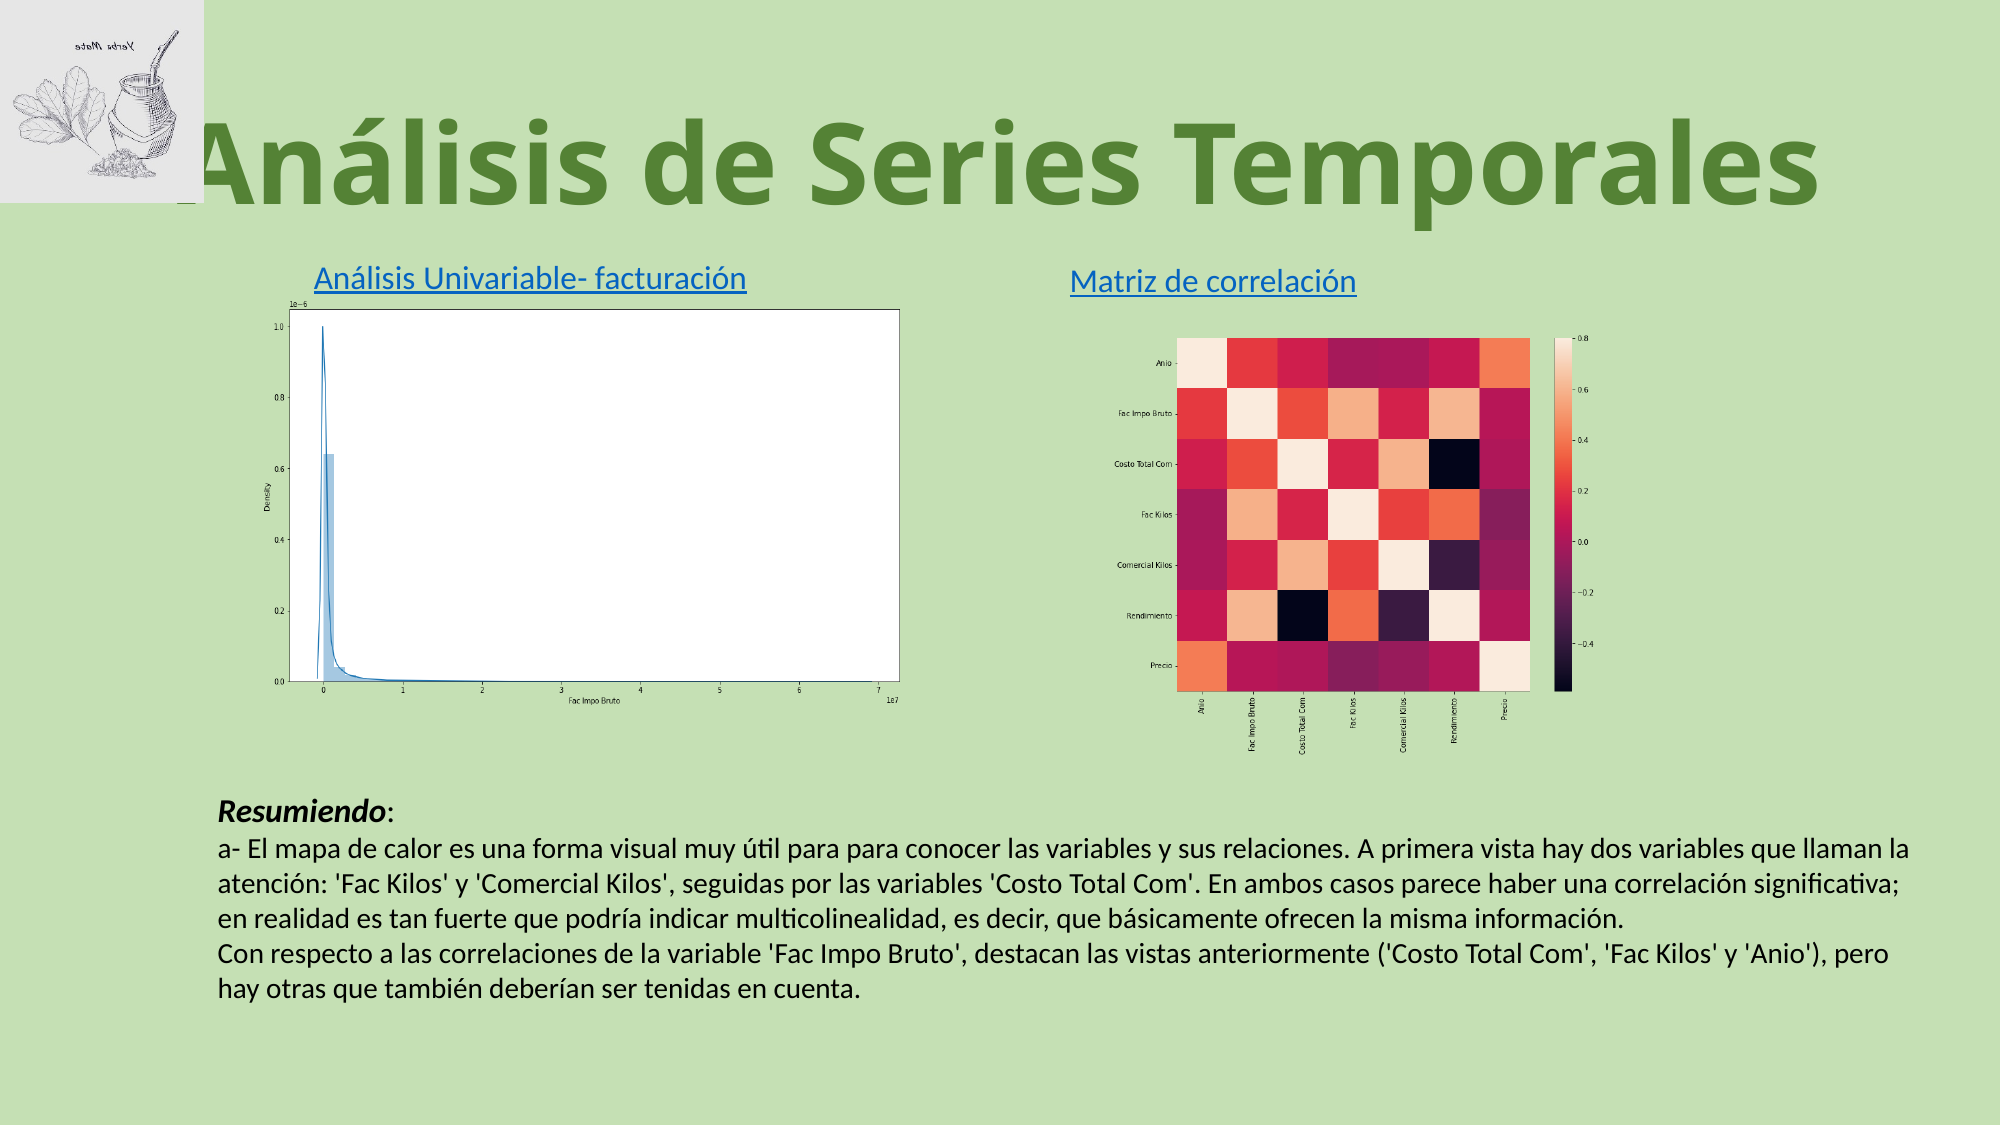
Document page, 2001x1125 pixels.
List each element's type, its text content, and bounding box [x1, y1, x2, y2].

text_box Resumiendo: a- El mapa de calor es una forma visual muy útil para para conocer las variables y sus relaciones. A primera vista hay dos variables que llaman la atención: 'Fac Kilos' y 'Comercial Kilos', seguidas por las variables 'Costo Total Com'. En ambos casos parece haber una correlación significativa; en realidad es tan fuerte que podría indicar multicolinealidad, es decir, que básicamente ofrecen la misma información. Con respecto a las correlaciones de la variable 'Fac Impo Bruto', destacan las vistas anteriormente ('Costo Total Com', 'Fac Kilos' y 'Anio'), pero hay otras que también deberían ser tenidas en cuenta. [202, 782, 1950, 1012]
picture [0, 0, 204, 203]
picture [1109, 330, 1599, 759]
picture [259, 295, 904, 710]
text_box Análisis Univariable- facturación [299, 248, 926, 304]
text_box Matriz de correlación [1054, 251, 1719, 307]
title Análisis de Series Temporales [137, 59, 1863, 278]
